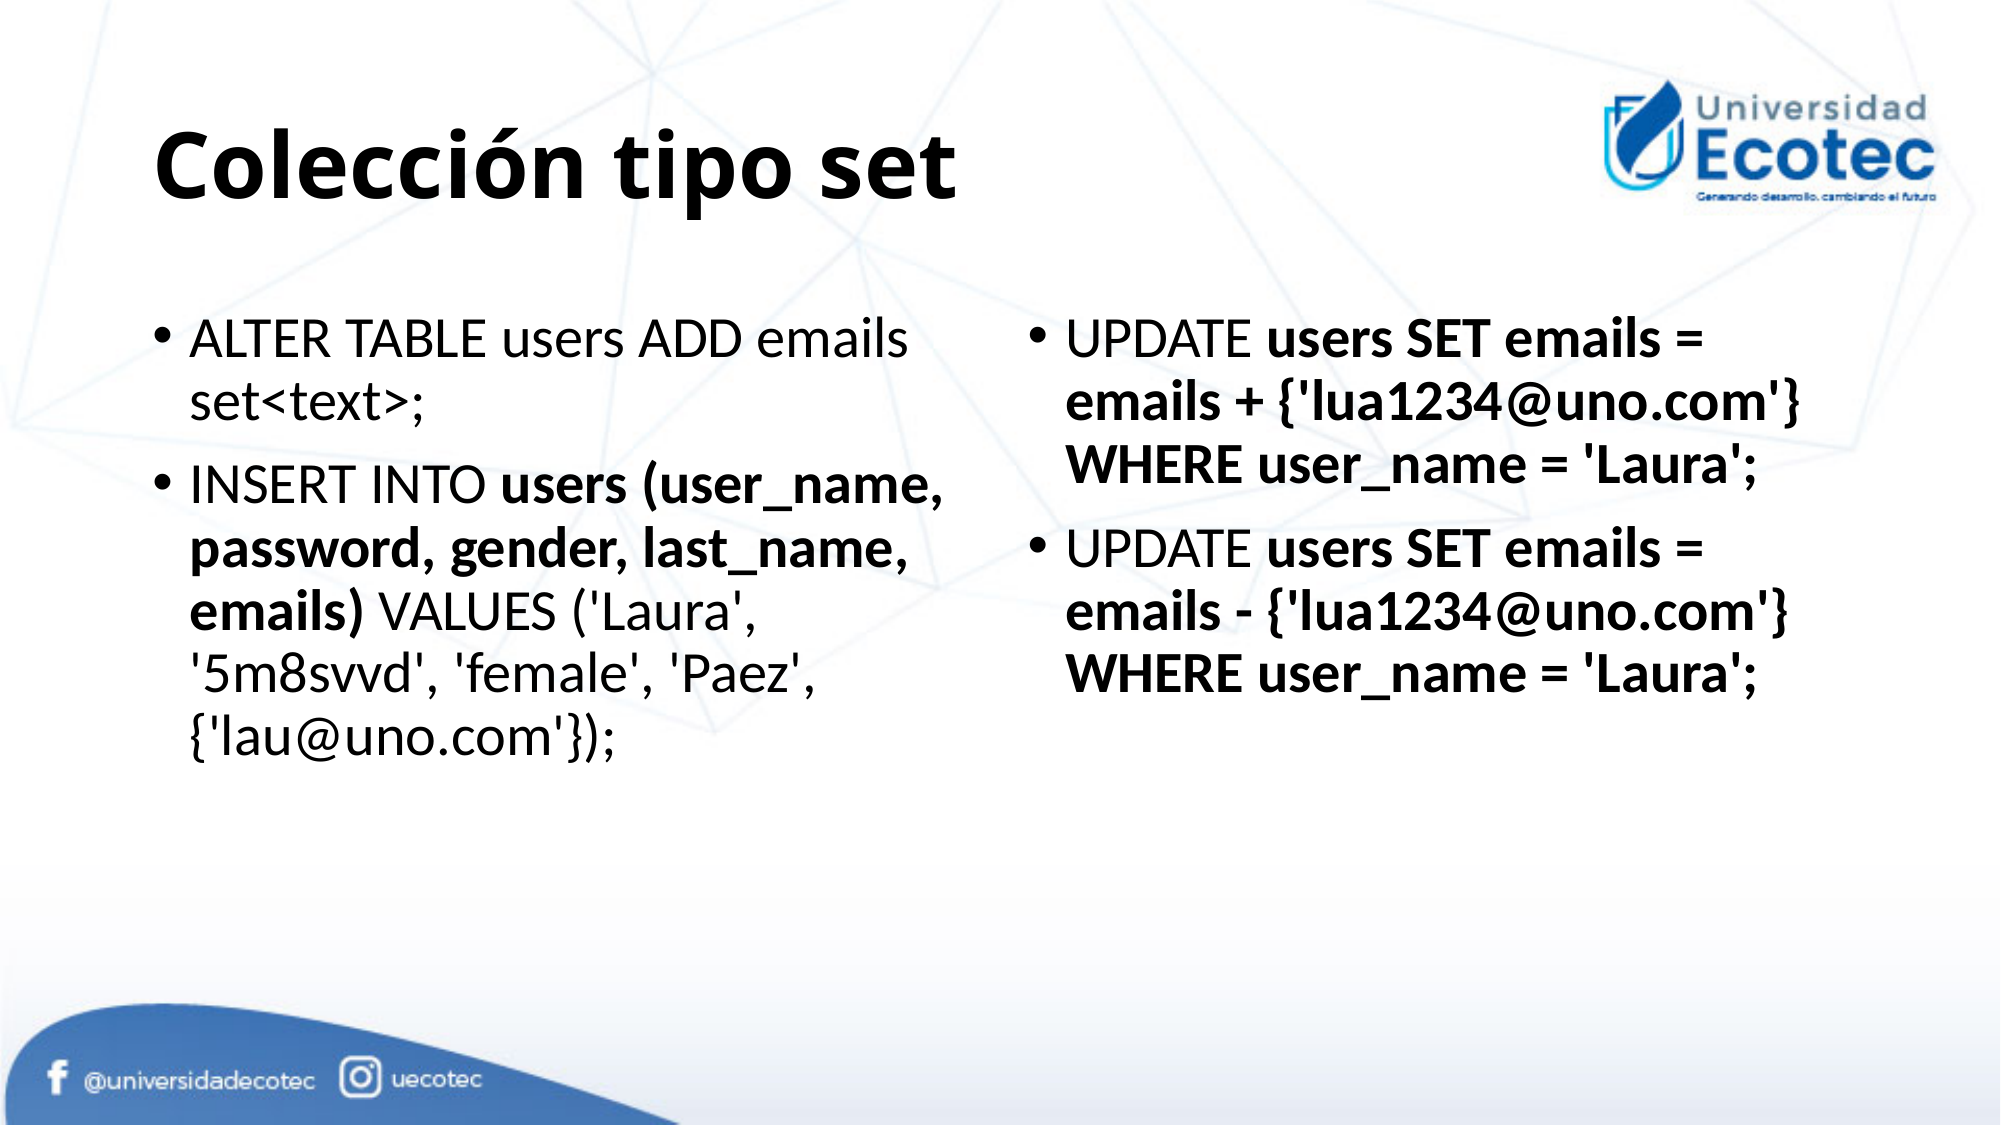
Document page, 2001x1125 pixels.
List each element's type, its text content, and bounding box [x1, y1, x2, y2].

list ALTER TABLE users ADD emails set<text>; INSERT INTO users (user_name, password, gender, last_name, emails) VALUES ('Laura', '5m8svvd', 'female', 'Paez', {'lau@uno.com'}); [137, 299, 988, 1014]
picture [0, 0, 2001, 1125]
title Colección tipo set [137, 59, 1863, 278]
list UPDATE users SET emails = emails + {'lua1234@uno.com'} WHERE user_name = 'Laura'; UPDATE users SET emails = emails - {'lua1234@uno.com'} WHERE user_name = 'Laura'; [1012, 299, 1863, 1014]
